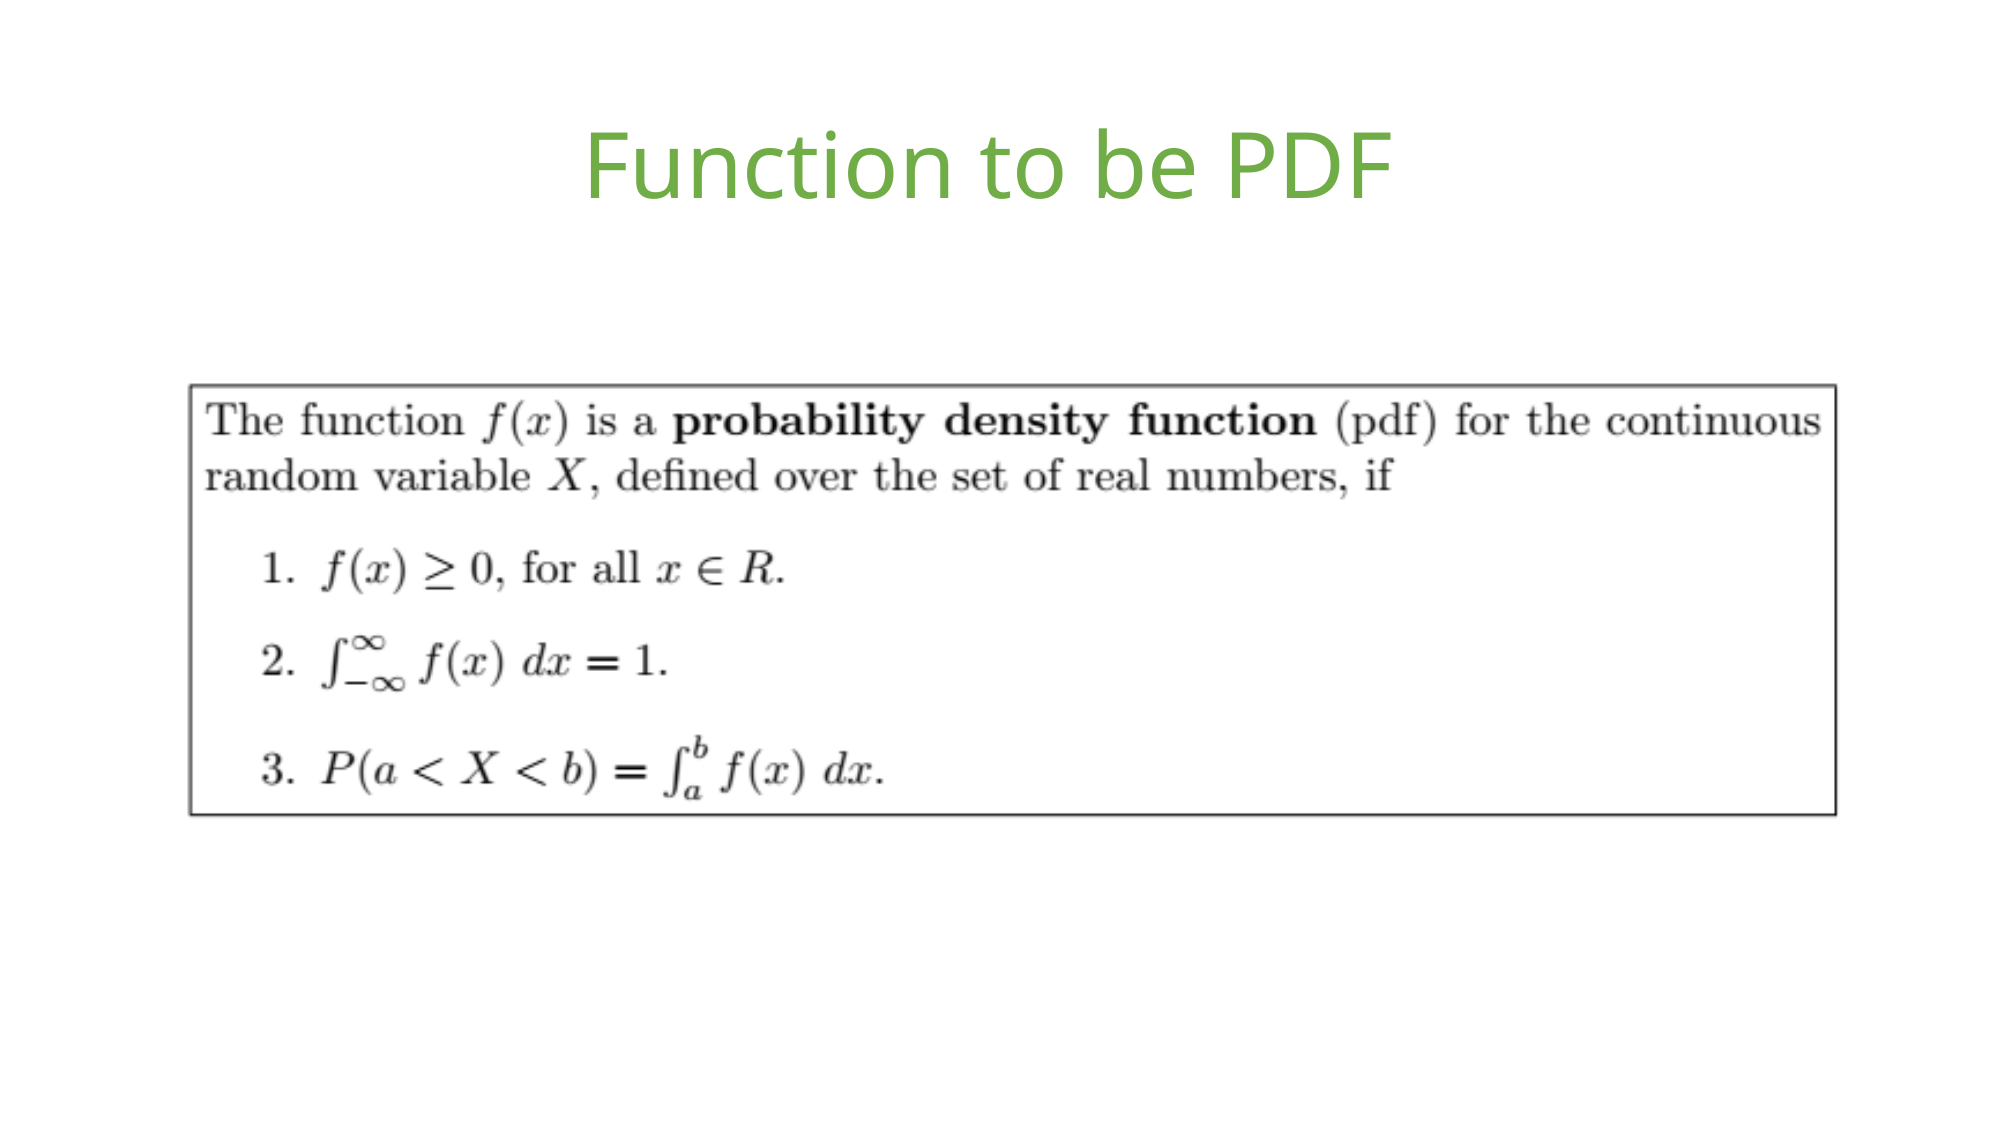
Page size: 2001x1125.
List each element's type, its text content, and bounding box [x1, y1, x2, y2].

title Function to be PDF [137, 59, 1863, 278]
picture [170, 366, 1863, 836]
